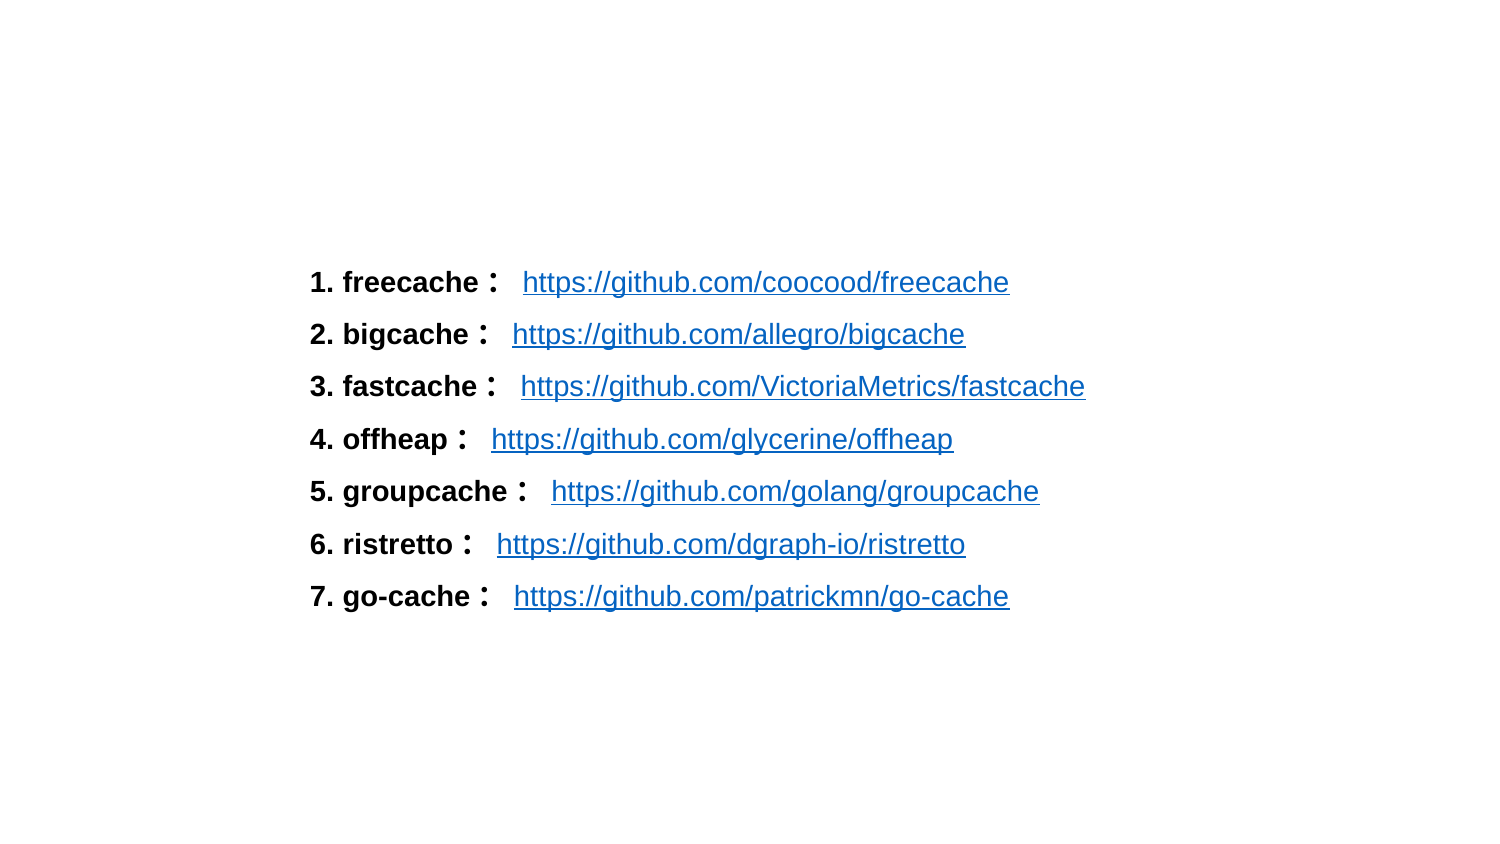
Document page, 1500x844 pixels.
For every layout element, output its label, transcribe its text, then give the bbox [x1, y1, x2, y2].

text_box 1. freecache：https://github.com/coocood/freecache 2. bigcache：https://github.com/allegro/bigcache 3. fastcache：https://github.com/VictoriaMetrics/fastcache 4. offheap：https://github.com/glycerine/offheap 5. groupcache：https://github.com/golang/groupcache 6. ristretto：https://github.com/dgraph-io/ristretto 7. go-cache：https://github.com/patrickmn/go-cache [298, 239, 1129, 619]
